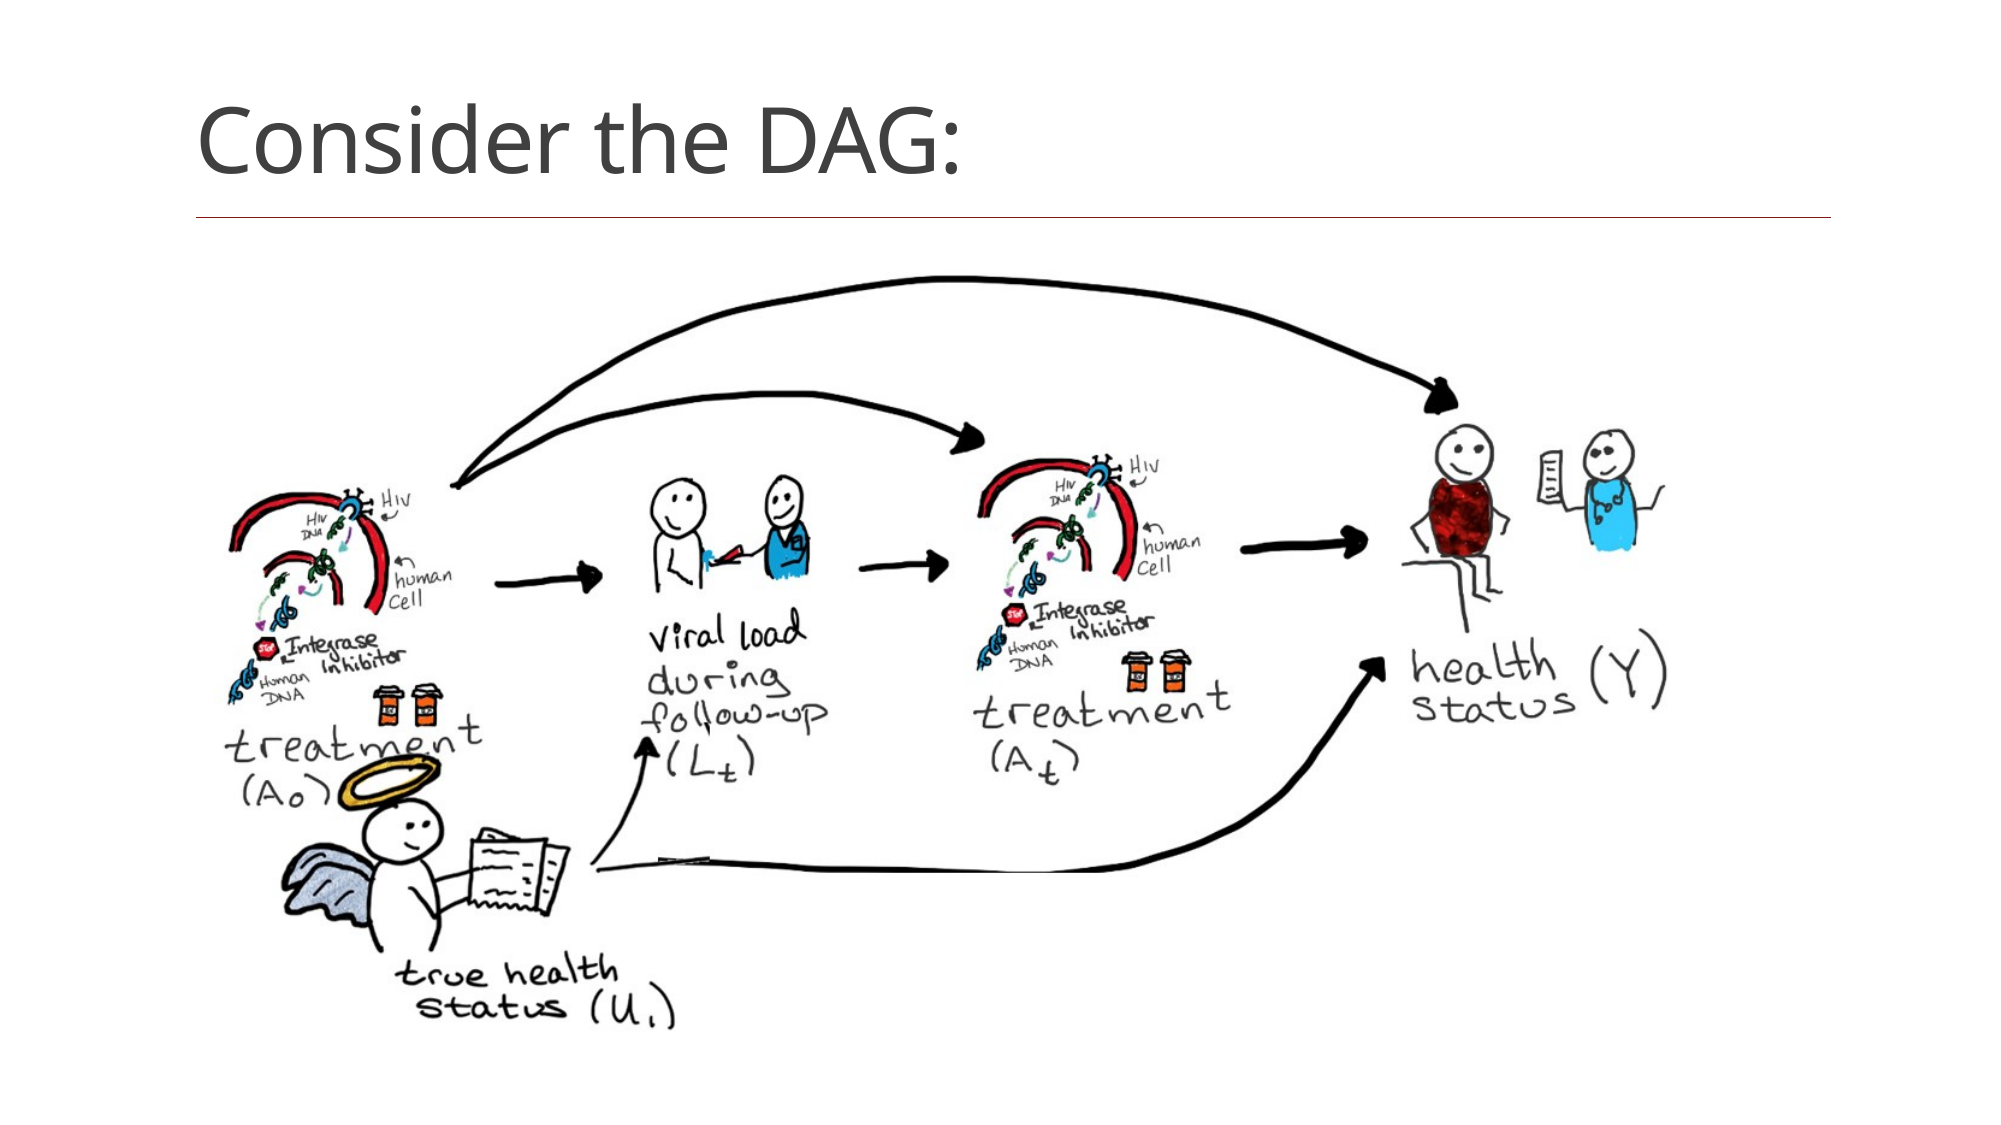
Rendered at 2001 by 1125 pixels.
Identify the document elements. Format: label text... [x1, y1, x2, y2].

title Consider the DAG: [180, 53, 1830, 200]
picture [195, 242, 1718, 1069]
